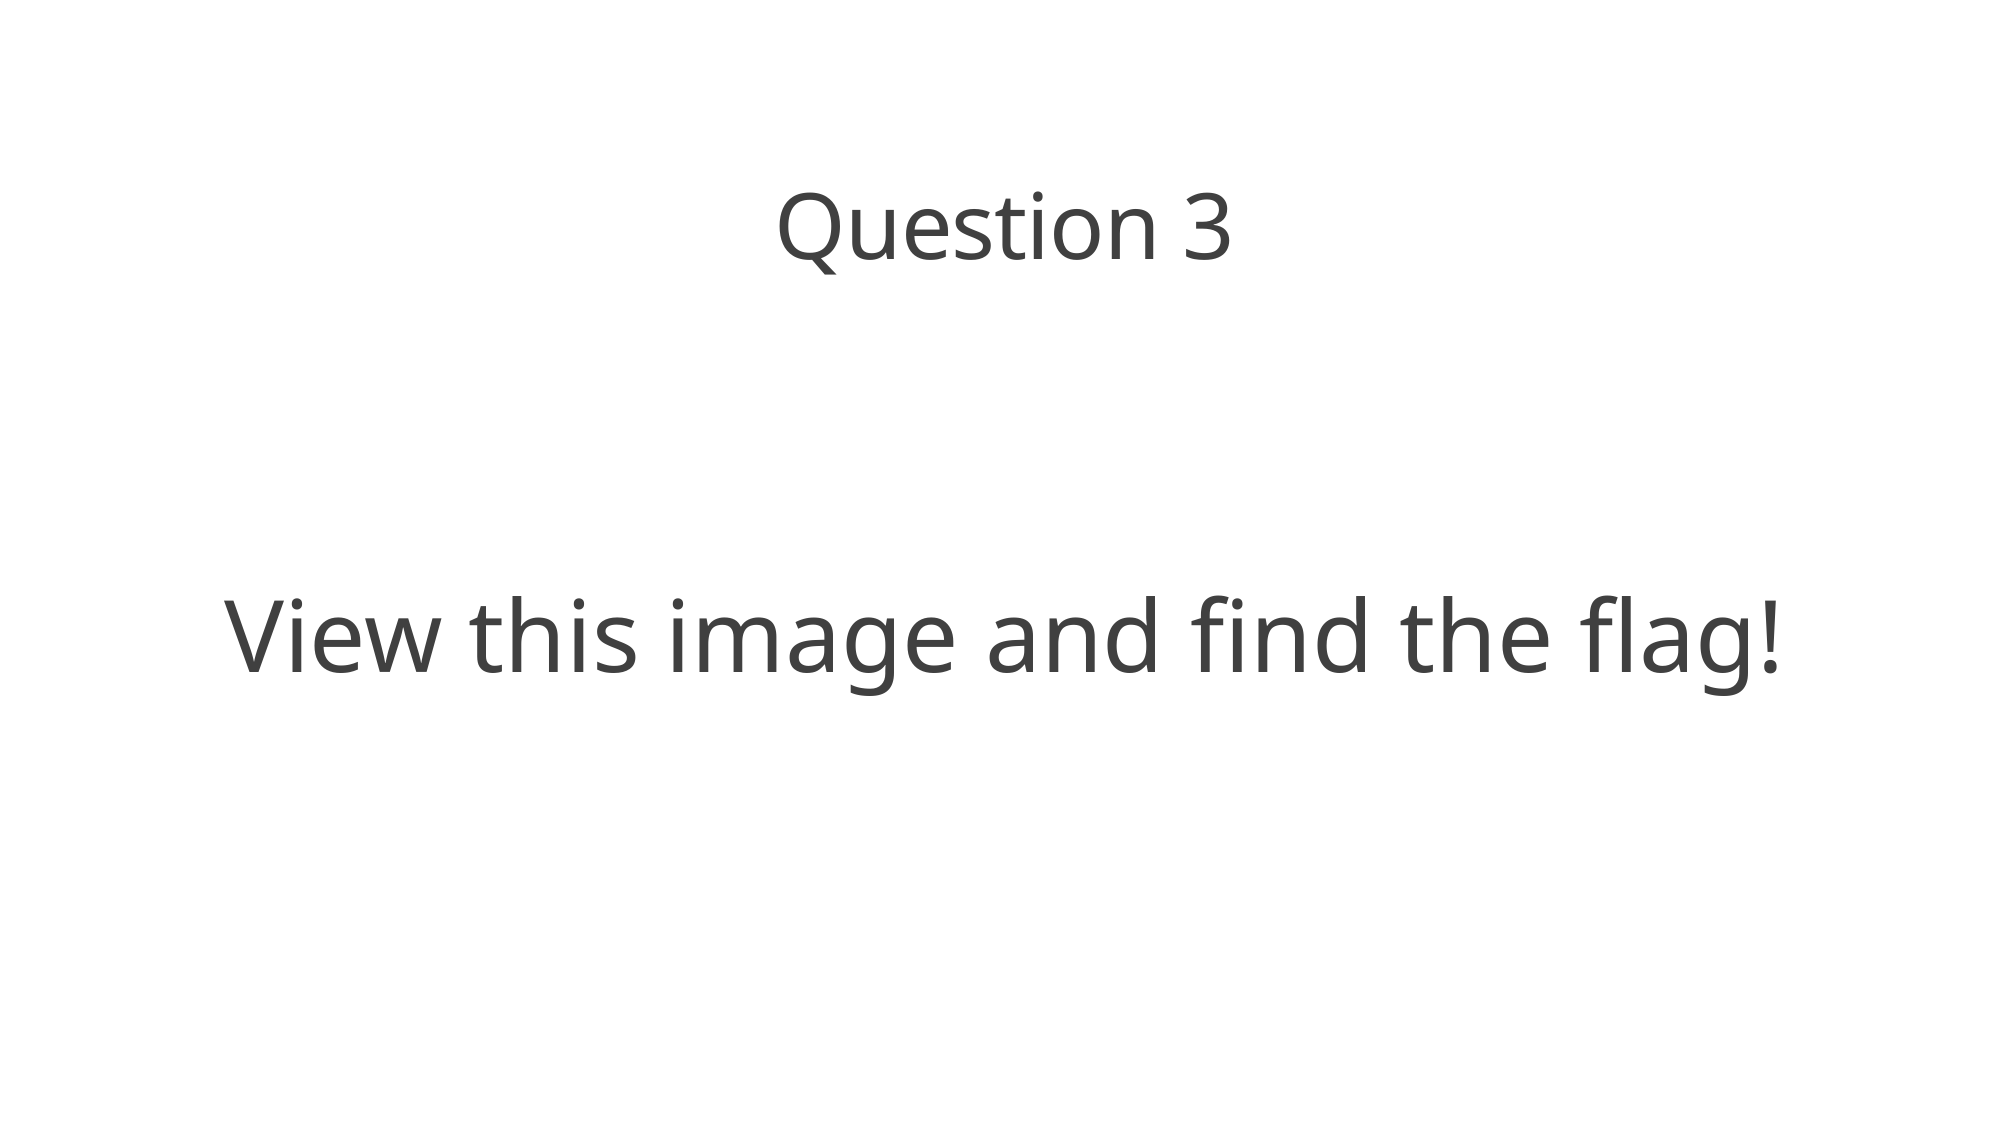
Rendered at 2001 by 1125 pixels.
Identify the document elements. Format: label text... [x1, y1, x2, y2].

list View this image and find the flag! [180, 302, 1830, 963]
title Question 3 [180, 47, 1830, 285]
